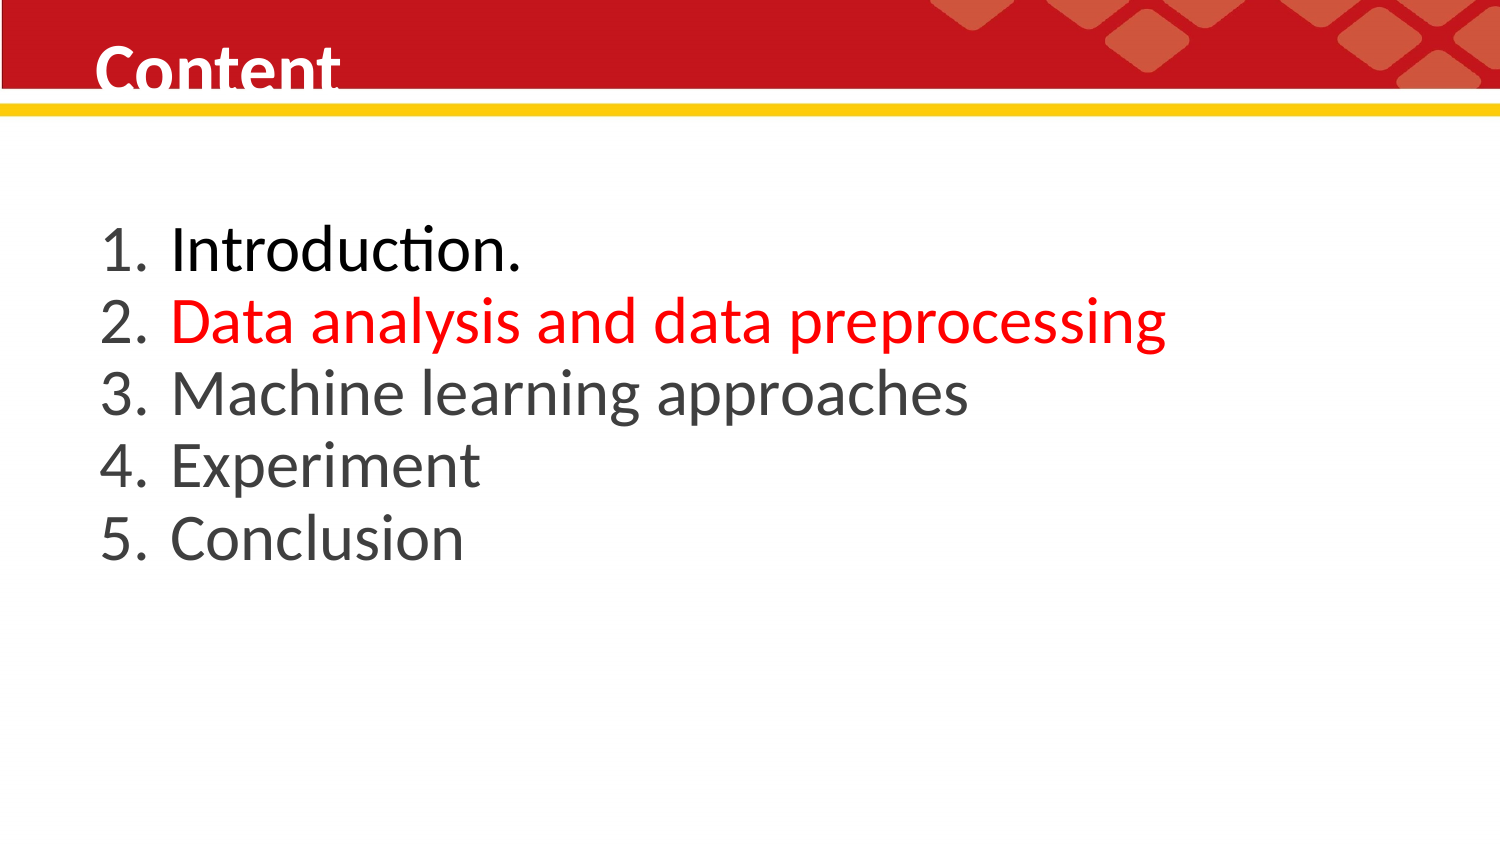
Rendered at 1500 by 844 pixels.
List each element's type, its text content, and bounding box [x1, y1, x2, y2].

list Introduction. Data analysis and data preprocessing Machine learning approaches Experiment Conclusion [80, 206, 1397, 810]
title Content [80, 0, 1397, 153]
picture [0, 0, 1500, 844]
